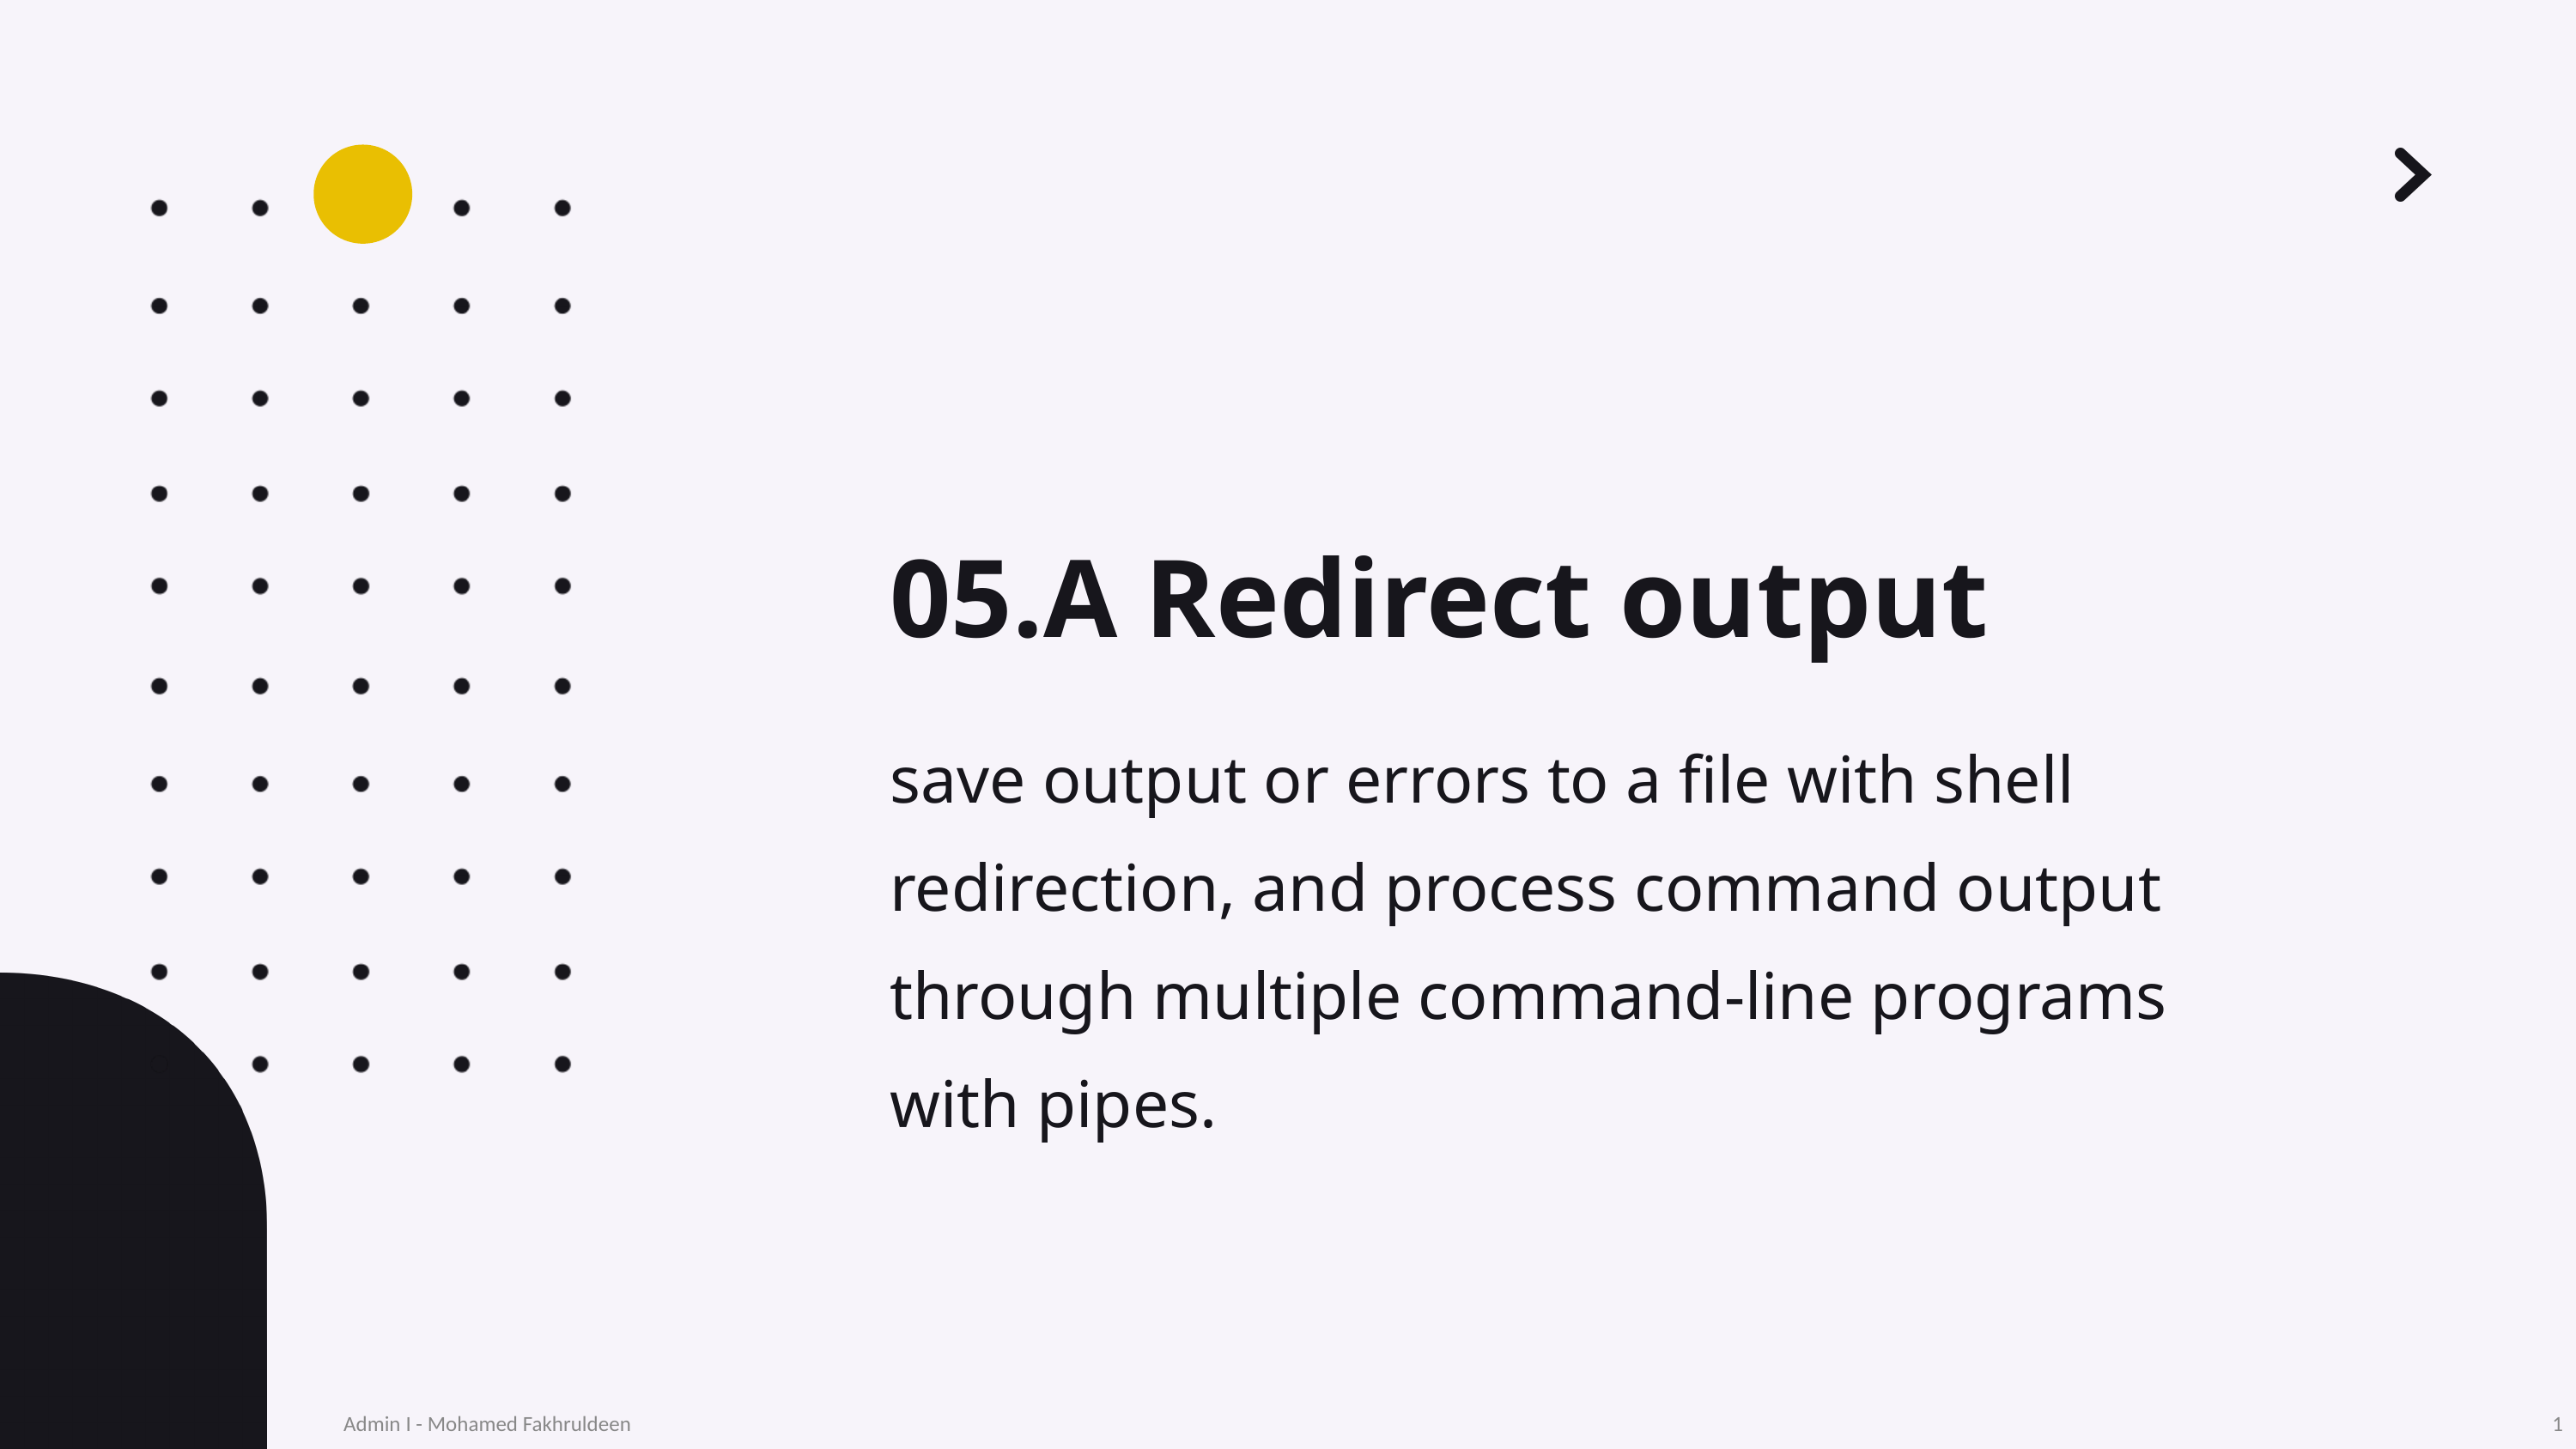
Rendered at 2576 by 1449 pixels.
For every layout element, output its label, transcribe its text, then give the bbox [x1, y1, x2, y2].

text_box [313, 144, 413, 192]
slide_number 1 [2275, 1397, 2576, 1449]
picture [144, 193, 581, 600]
picture [0, 671, 581, 1449]
picture [2394, 148, 2432, 202]
footer Admin I - Mohamed Fakhruldeen [283, 1397, 692, 1449]
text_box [890, 504, 2236, 1145]
